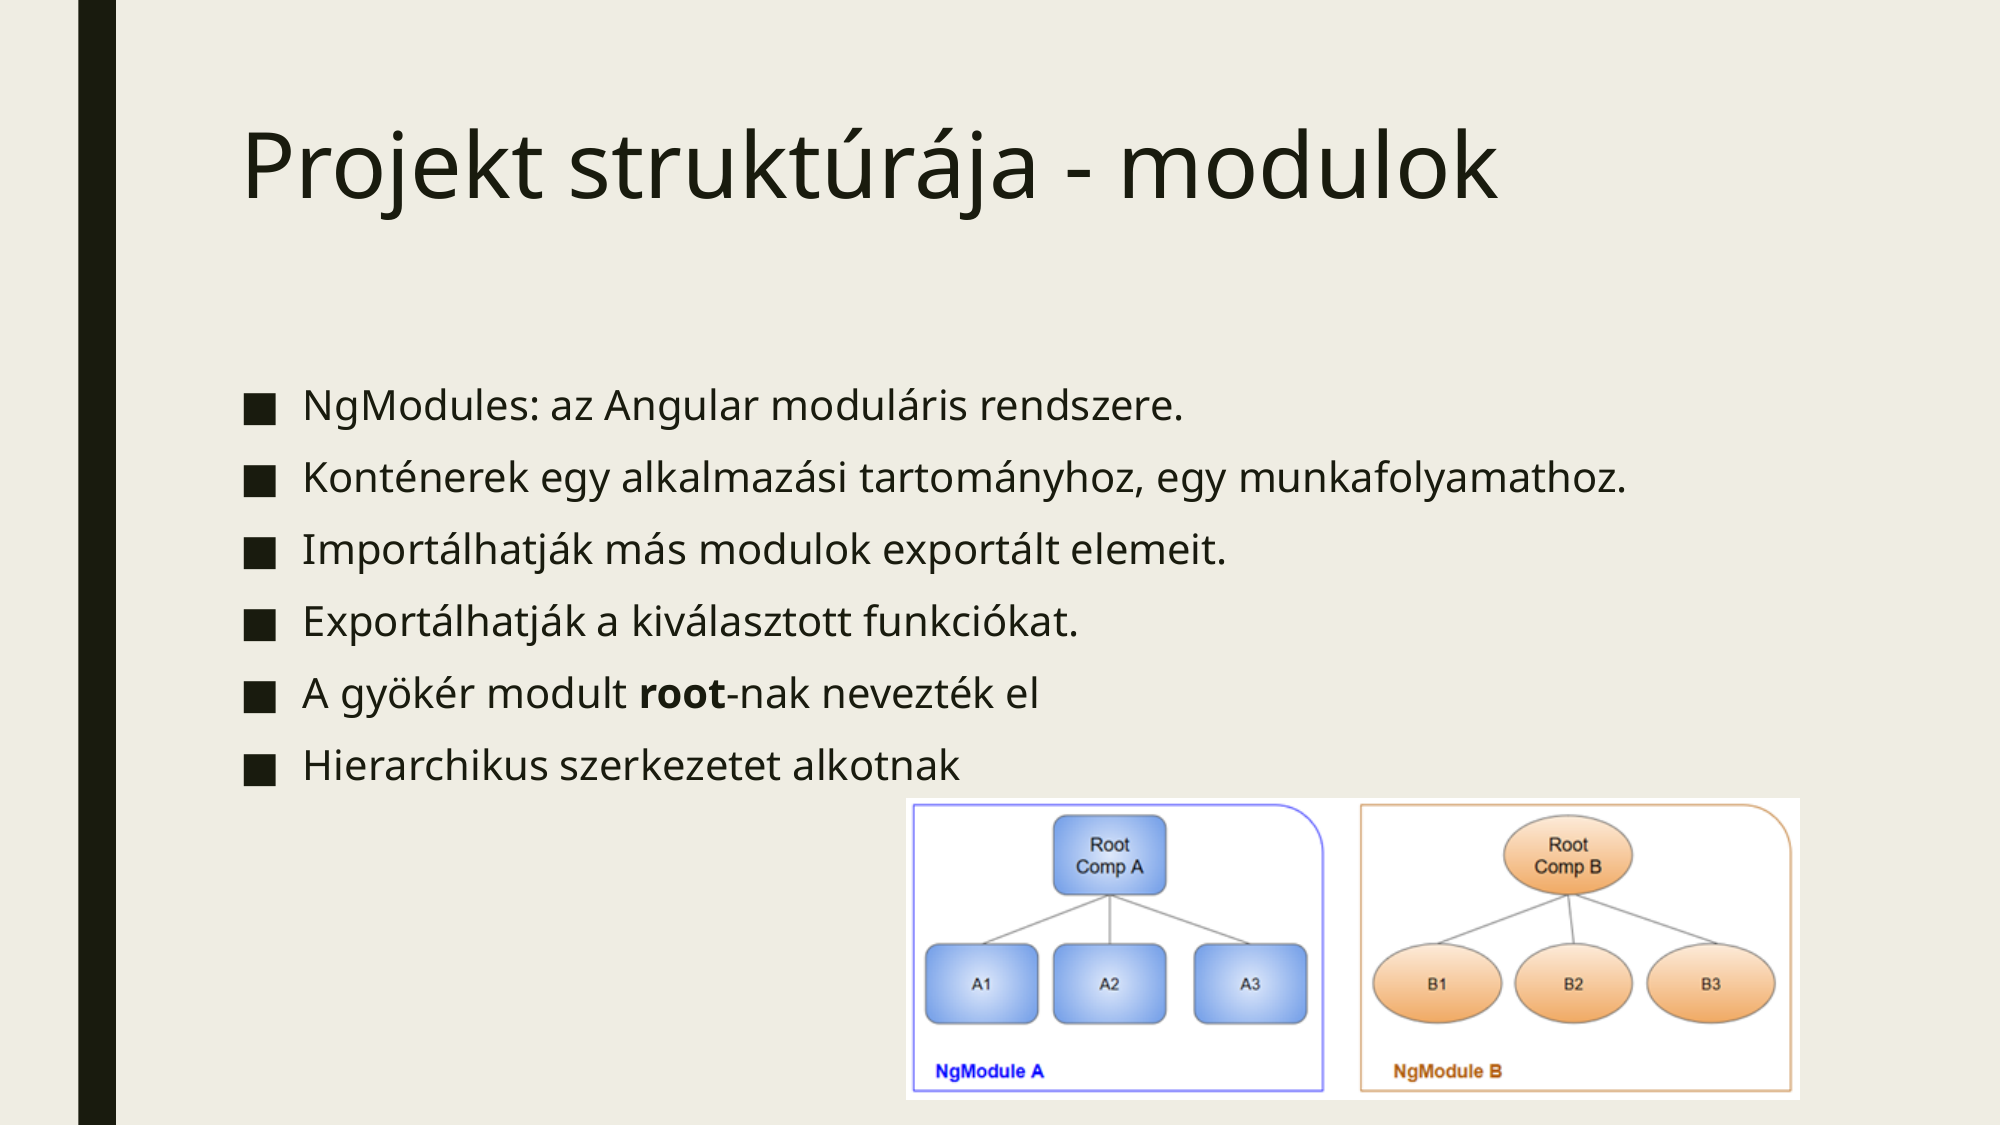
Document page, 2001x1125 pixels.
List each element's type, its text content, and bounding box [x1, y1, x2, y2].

list NgModules: az Angular moduláris rendszere. Konténerek egy alkalmazási tartományhoz, egy munkafolyamathoz. Importálhatják más modulok exportált elemeit. Exportálhatják a kiválasztott funkciókat. A gyökér modult root-nak nevezték el Hierarchikus szerkezetet alkotnak [225, 375, 1800, 963]
title Projekt struktúrája - modulok [225, 112, 1800, 357]
picture [906, 798, 1800, 1100]
